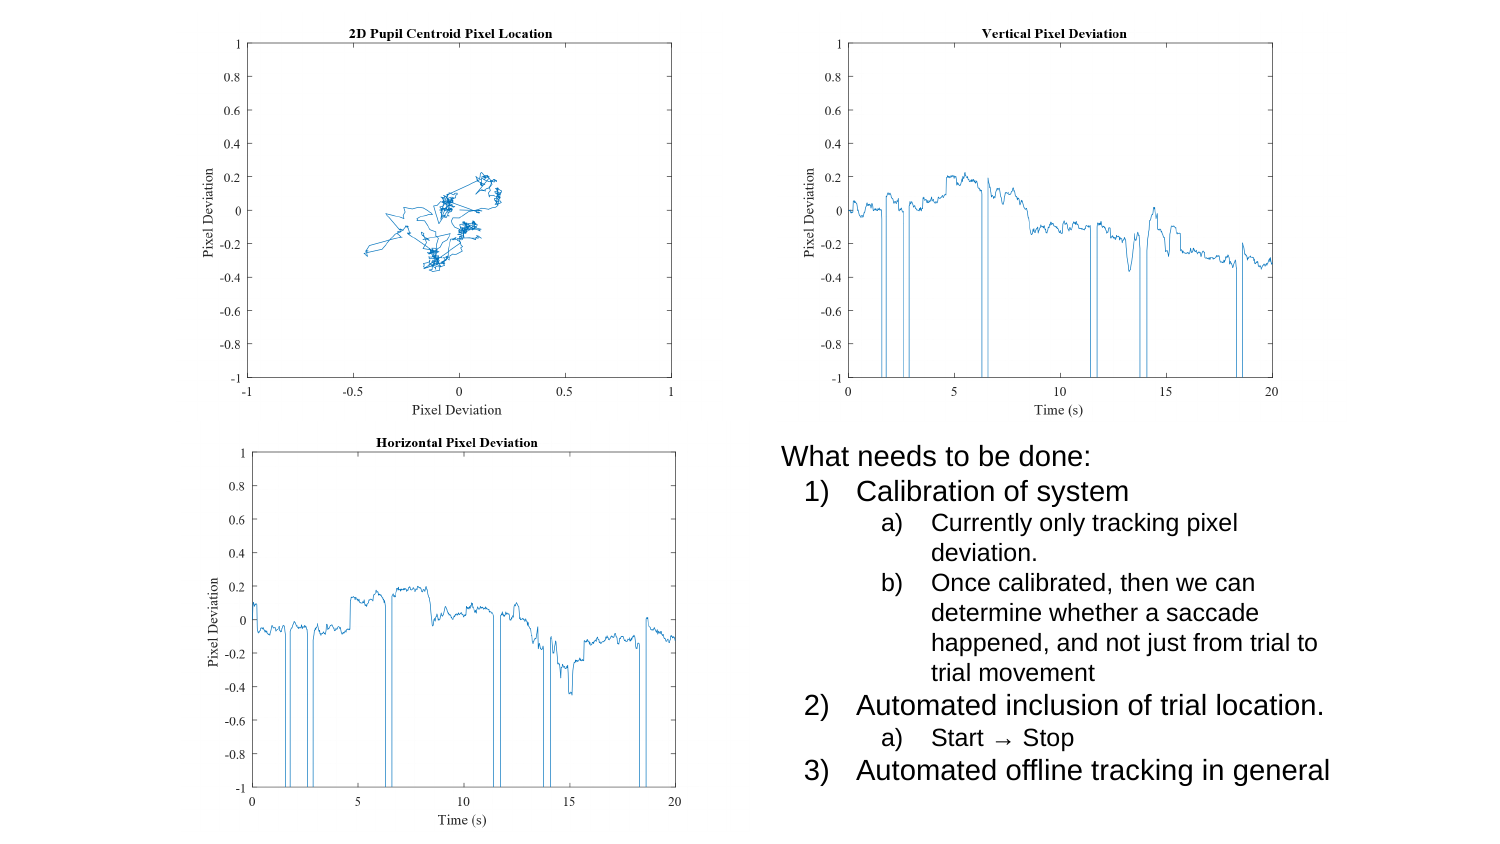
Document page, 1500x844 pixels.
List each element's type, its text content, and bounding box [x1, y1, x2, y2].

text_box What needs to be done: Calibration of system Currently only tracking pixel deviation. Once calibrated, then we can determine whether a saccade happened, and not just from trial to trial movement Automated inclusion of trial location. Start → Stop Automated offline tracking in general [766, 421, 1347, 815]
picture [777, 12, 1347, 422]
picture [176, 12, 751, 832]
